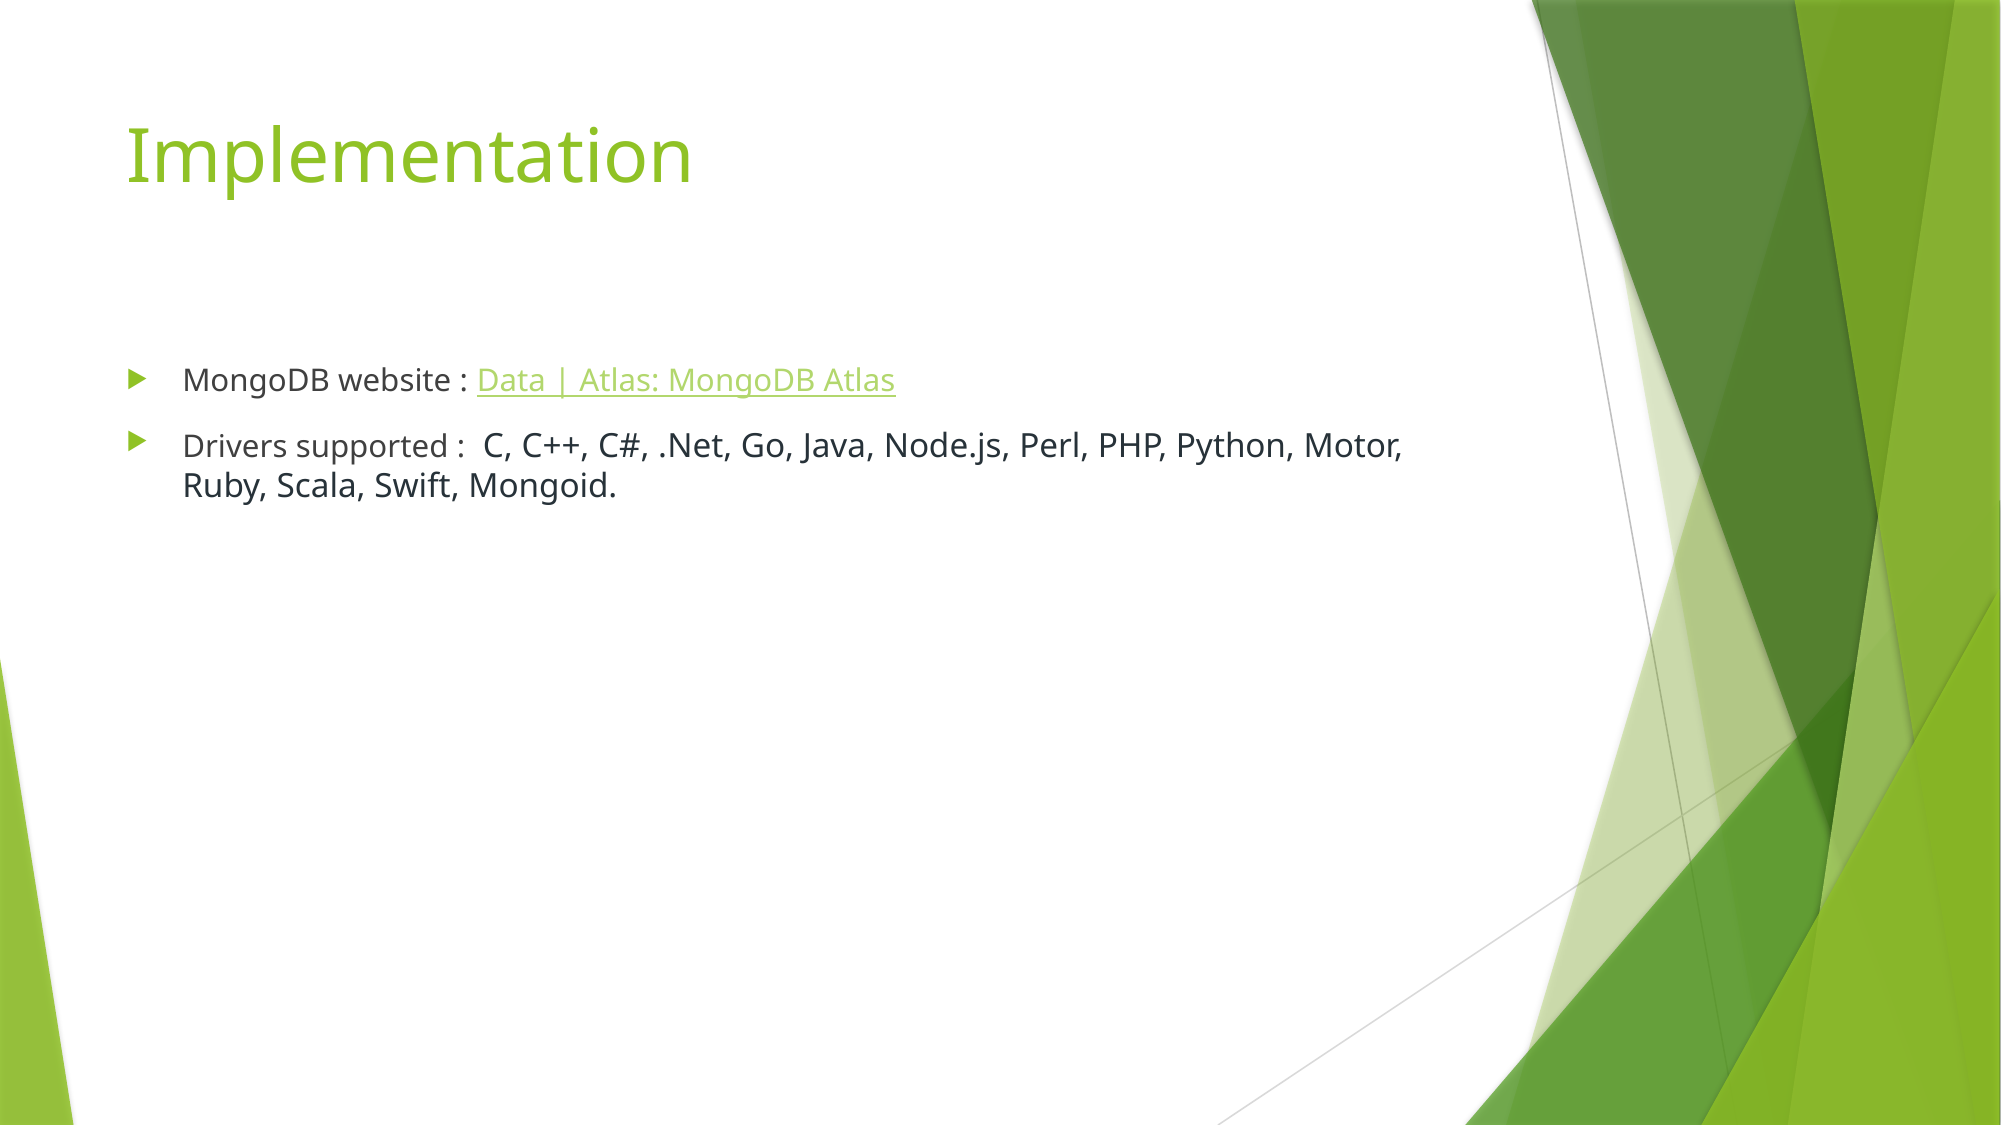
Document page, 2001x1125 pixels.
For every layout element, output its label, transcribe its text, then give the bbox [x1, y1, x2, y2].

title Implementation [111, 99, 1522, 317]
list MongoDB website : Data | Atlas: MongoDB Atlas Drivers supported : C, C++, C#, .Net, Go, Java, Node.js, Perl, PHP, Python, Motor, Ruby, Scala, Swift, Mongoid. [111, 353, 1489, 914]
